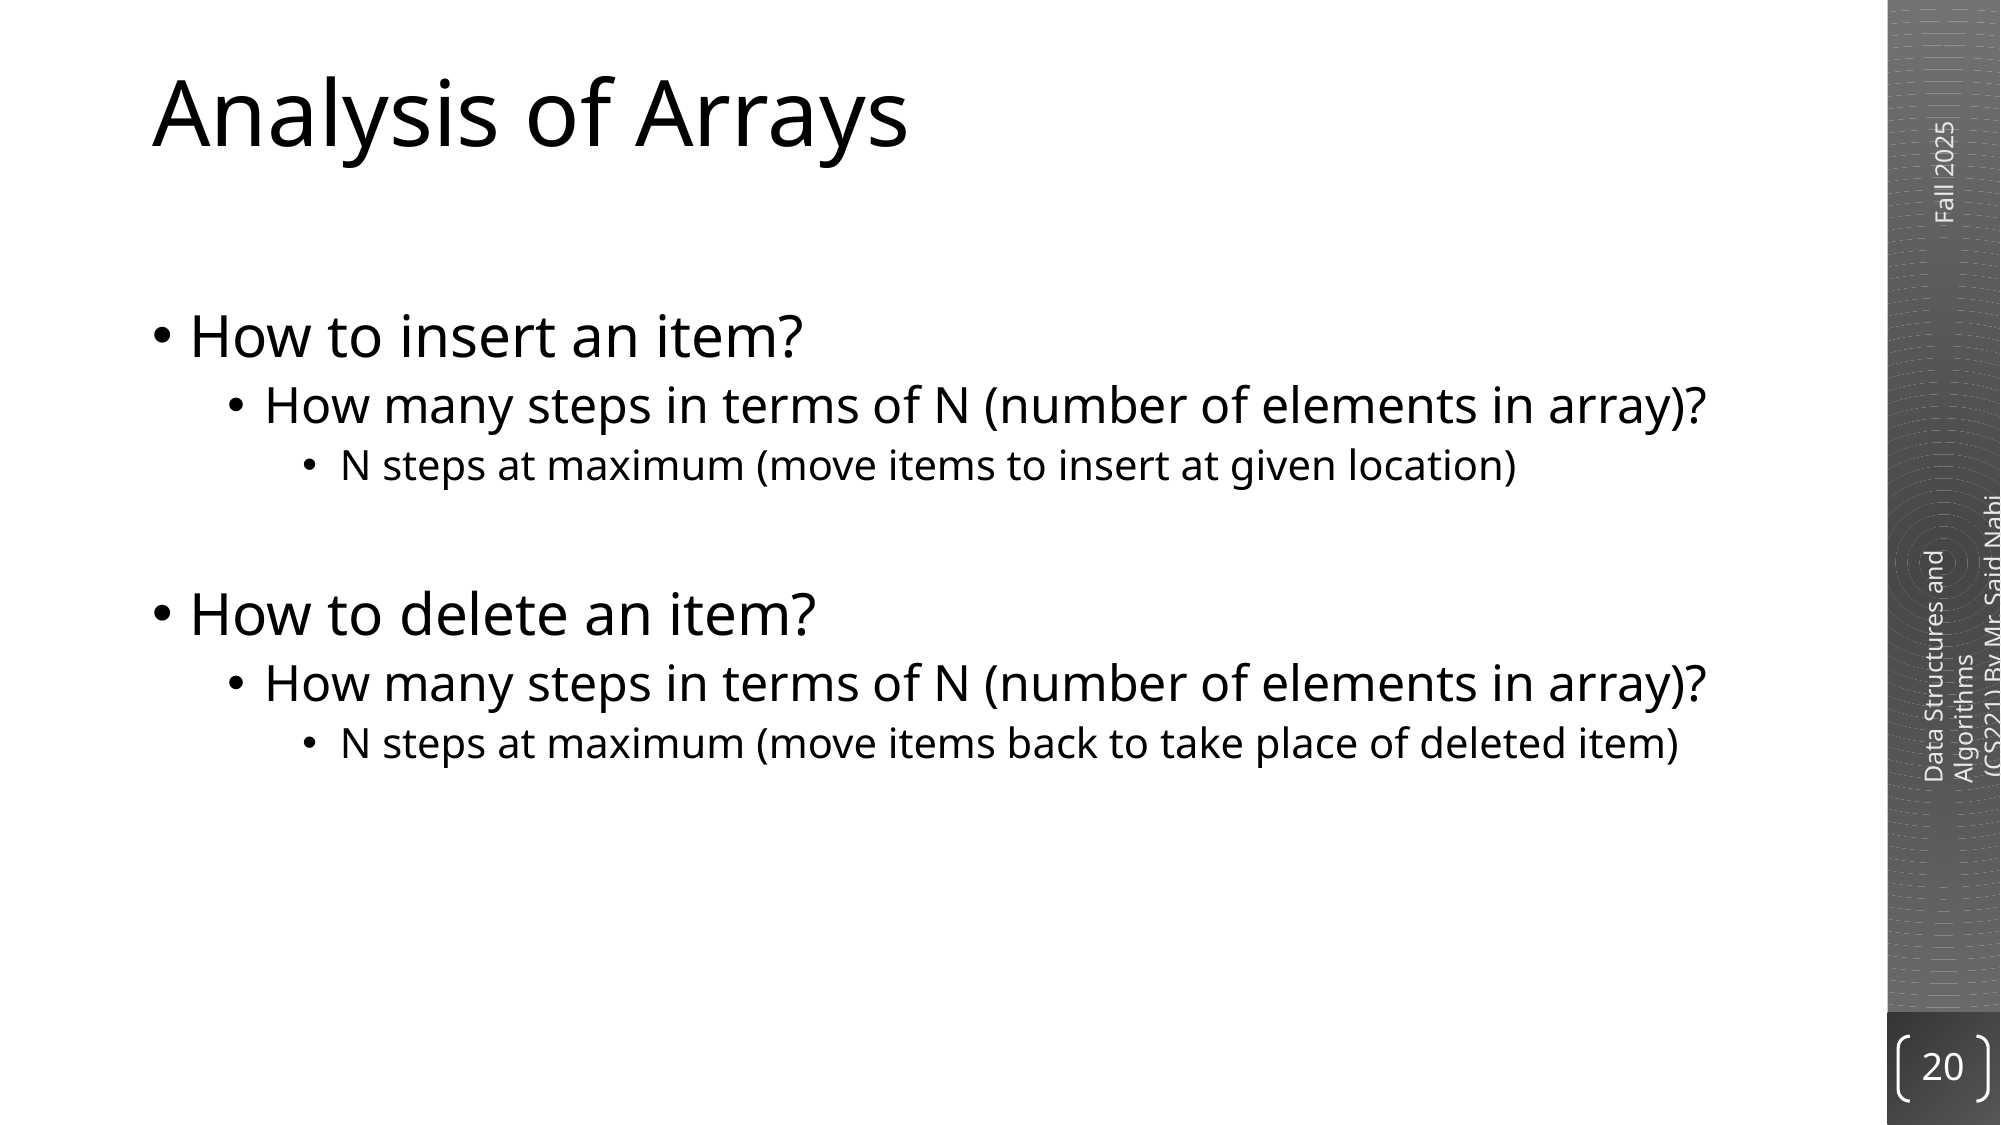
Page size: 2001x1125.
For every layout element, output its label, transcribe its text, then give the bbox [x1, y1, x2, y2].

list How to insert an item? How many steps in terms of N (number of elements in array)? N steps at maximum (move items to insert at given location) How to delete an item? How many steps in terms of N (number of elements in array)? N steps at maximum (move items back to take place of deleted item) [137, 299, 1863, 1014]
title Analysis of Arrays [137, 59, 1863, 278]
